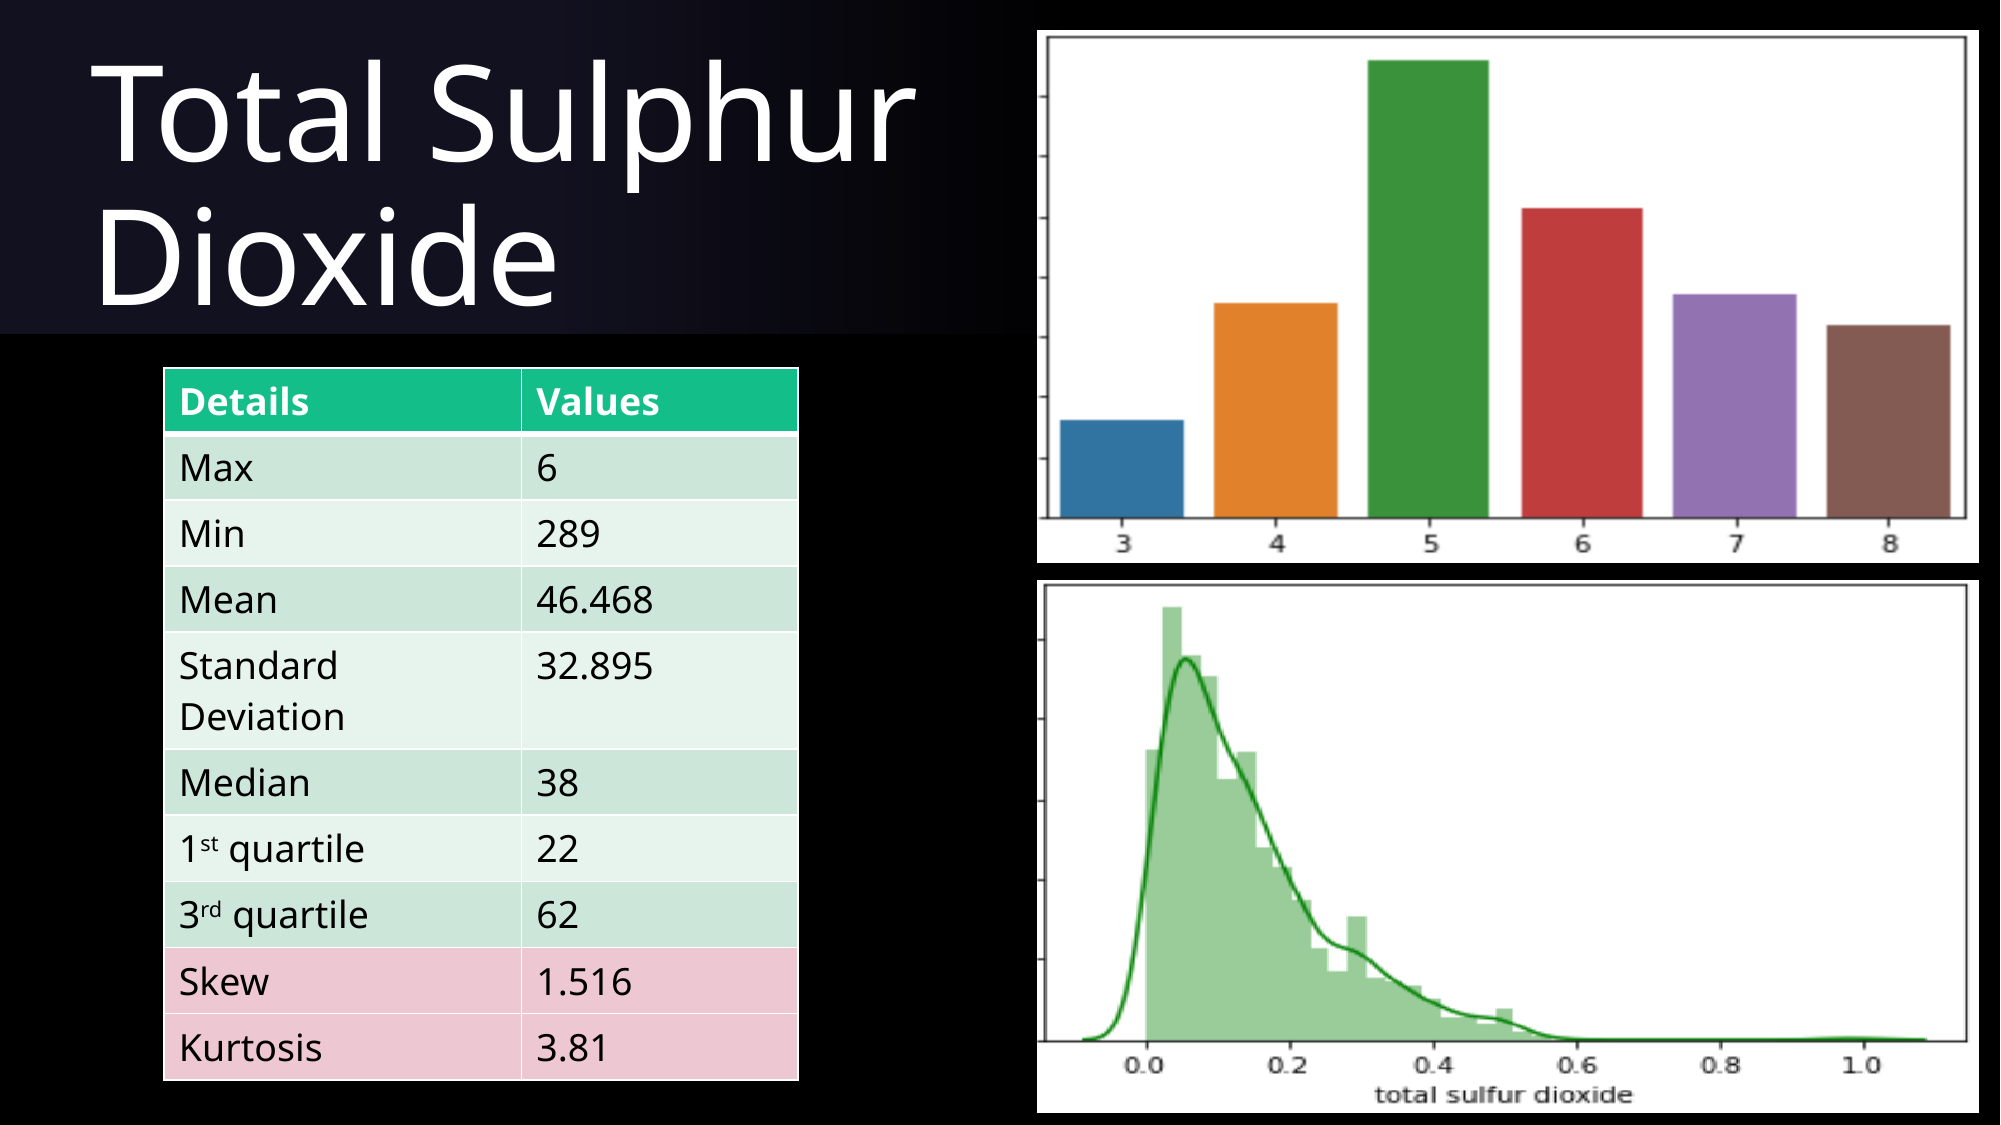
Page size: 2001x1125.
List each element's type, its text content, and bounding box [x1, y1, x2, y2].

picture [1037, 30, 1979, 563]
table_cell Skew [165, 948, 521, 1013]
table_cell Median [165, 750, 521, 814]
table_cell 22 [522, 816, 797, 881]
table_cell Max [165, 437, 521, 499]
table_header Values [522, 369, 797, 431]
table_cell 32.895 [522, 633, 797, 748]
table_cell 289 [522, 501, 797, 565]
table_cell Min [165, 501, 521, 565]
table_cell Standard Deviation [165, 633, 521, 748]
picture [1037, 580, 1979, 1113]
table_cell 3.81 [522, 1014, 797, 1079]
table_header Details [165, 369, 521, 431]
table_cell 6 [522, 437, 797, 499]
table_cell 1st quartile [165, 816, 521, 881]
table_cell Kurtosis [165, 1014, 521, 1079]
table_cell 62 [522, 882, 797, 947]
table_cell 1.516 [522, 948, 797, 1013]
table_cell 38 [522, 750, 797, 814]
table_cell 3rd quartile [165, 882, 521, 947]
title Total Sulphur Dioxide [0, 0, 1090, 334]
table_cell Mean [165, 567, 521, 631]
table_cell 46.468 [522, 567, 797, 631]
